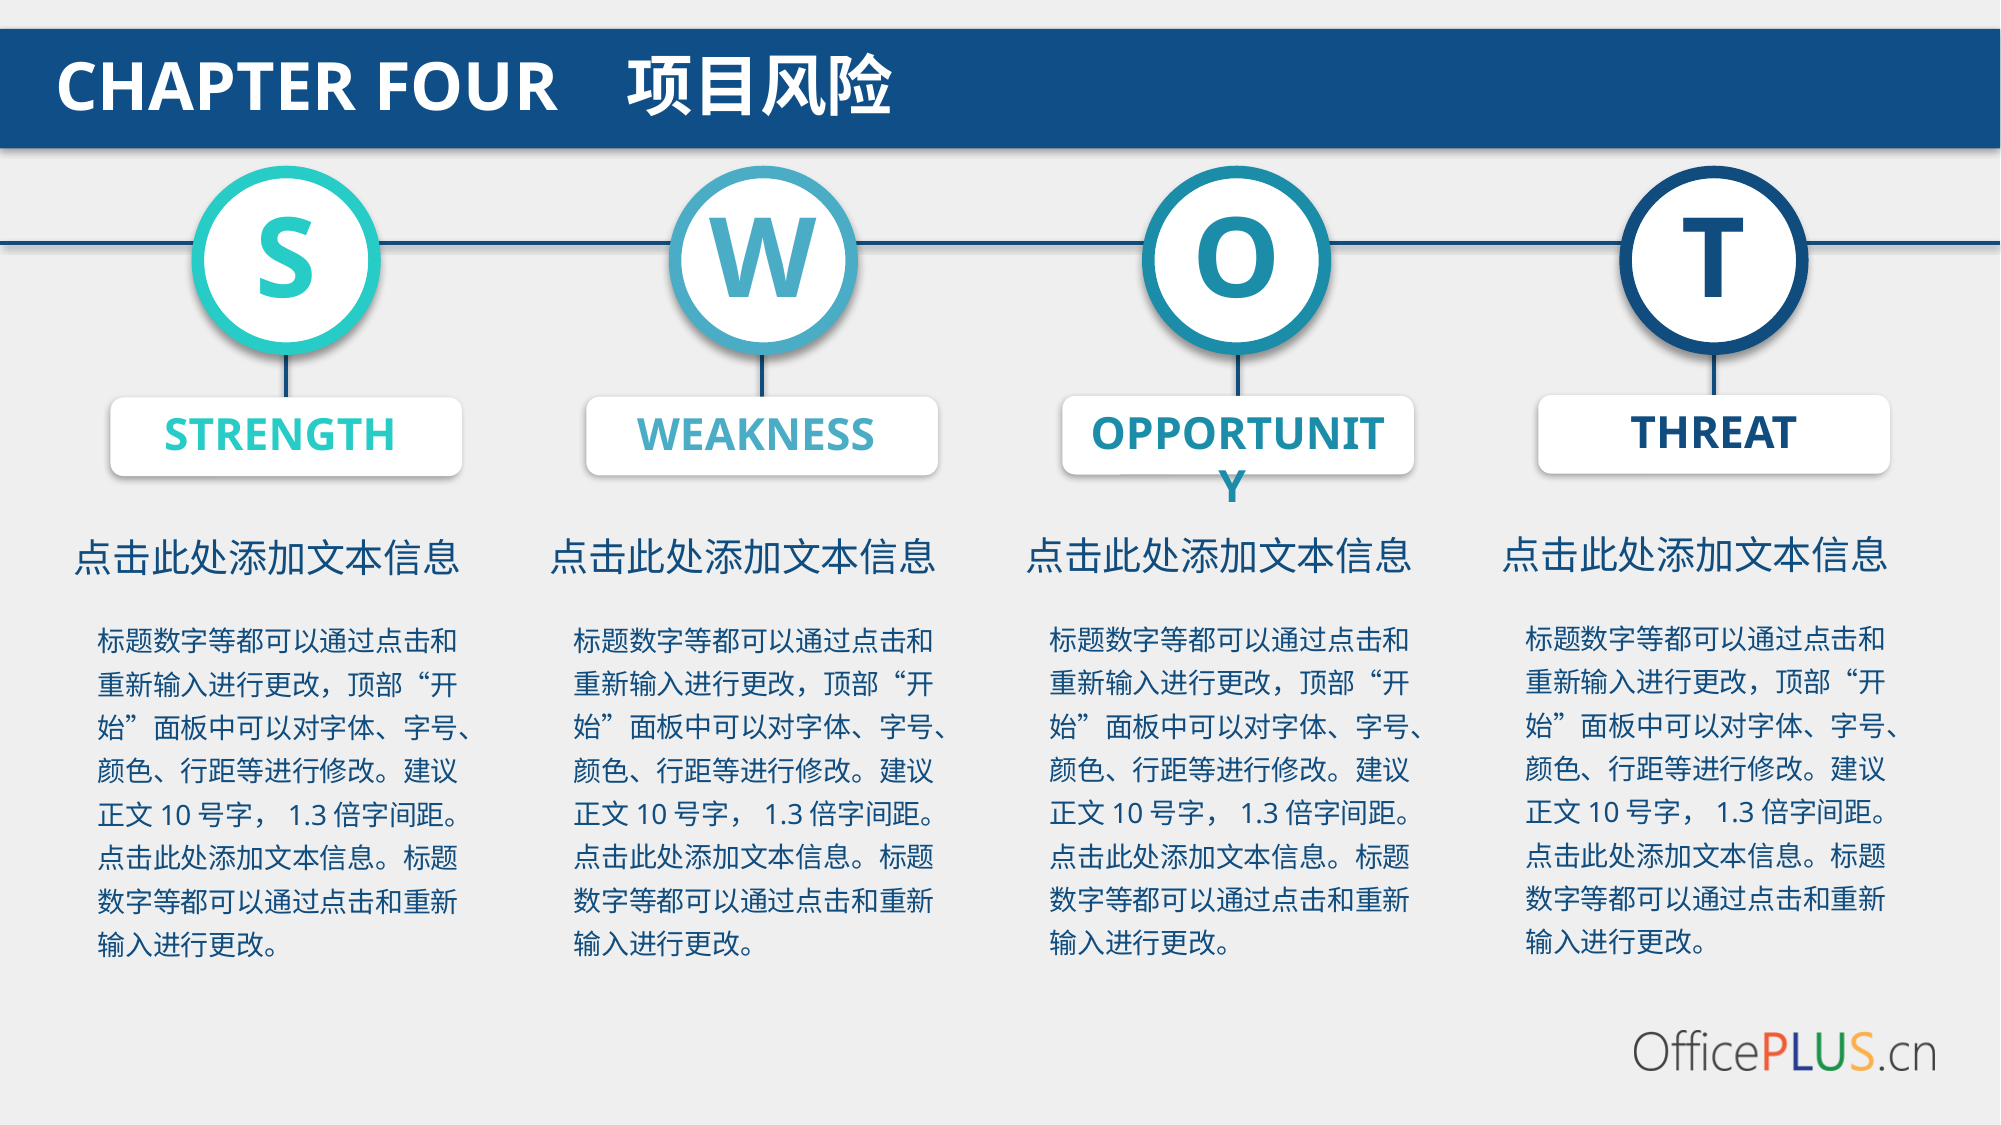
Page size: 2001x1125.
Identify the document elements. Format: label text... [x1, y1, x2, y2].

text_box [0, 28, 2001, 149]
text_box OPPORTUNITY [1062, 397, 1414, 519]
text_box 点击此处添加文本信息 [534, 525, 952, 587]
text_box [586, 405, 939, 477]
text_box [1537, 404, 1891, 475]
text_box 标题数字等都可以通过点击和重新输入进行更改，顶部“开始”面板中可以对字体、字号、颜色、行距等进行修改。建议正文10号字，1.3倍字间距。点击此处添加文本信息。标题数字等都可以通过点击和重新输入进行更改。 [82, 606, 490, 969]
text_box THREAT [1538, 396, 1890, 465]
text_box 标题数字等都可以通过点击和重新输入进行更改，顶部“开始”面板中可以对字体、字号、颜色、行距等进行修改。建议正文10号字，1.3倍字间距。点击此处添加文本信息。标题数字等都可以通过点击和重新输入进行更改。 [558, 605, 966, 968]
text_box 标题数字等都可以通过点击和重新输入进行更改，顶部“开始”面板中可以对字体、字号、颜色、行距等进行修改。建议正文10号字，1.3倍字间距。点击此处添加文本信息。标题数字等都可以通过点击和重新输入进行更改。 [1510, 604, 1918, 966]
text_box 点击此处添加文本信息 [1010, 524, 1428, 586]
picture [1634, 1030, 1936, 1071]
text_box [1625, 171, 1803, 349]
text_box 标题数字等都可以通过点击和重新输入进行更改，顶部“开始”面板中可以对字体、字号、颜色、行距等进行修改。建议正文10号字，1.3倍字间距。点击此处添加文本信息。标题数字等都可以通过点击和重新输入进行更改。 [1034, 605, 1442, 967]
text_box STRENGTH [110, 399, 462, 468]
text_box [197, 171, 375, 349]
text_box [110, 406, 463, 477]
text_box CHAPTER FOUR 项目风险 [40, 36, 1029, 132]
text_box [1148, 171, 1326, 349]
text_box 点击此处添加文本信息 [58, 526, 476, 588]
text_box WEAKNESS [586, 398, 938, 467]
text_box 点击此处添加文本信息 [1486, 523, 1904, 585]
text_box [674, 171, 852, 349]
